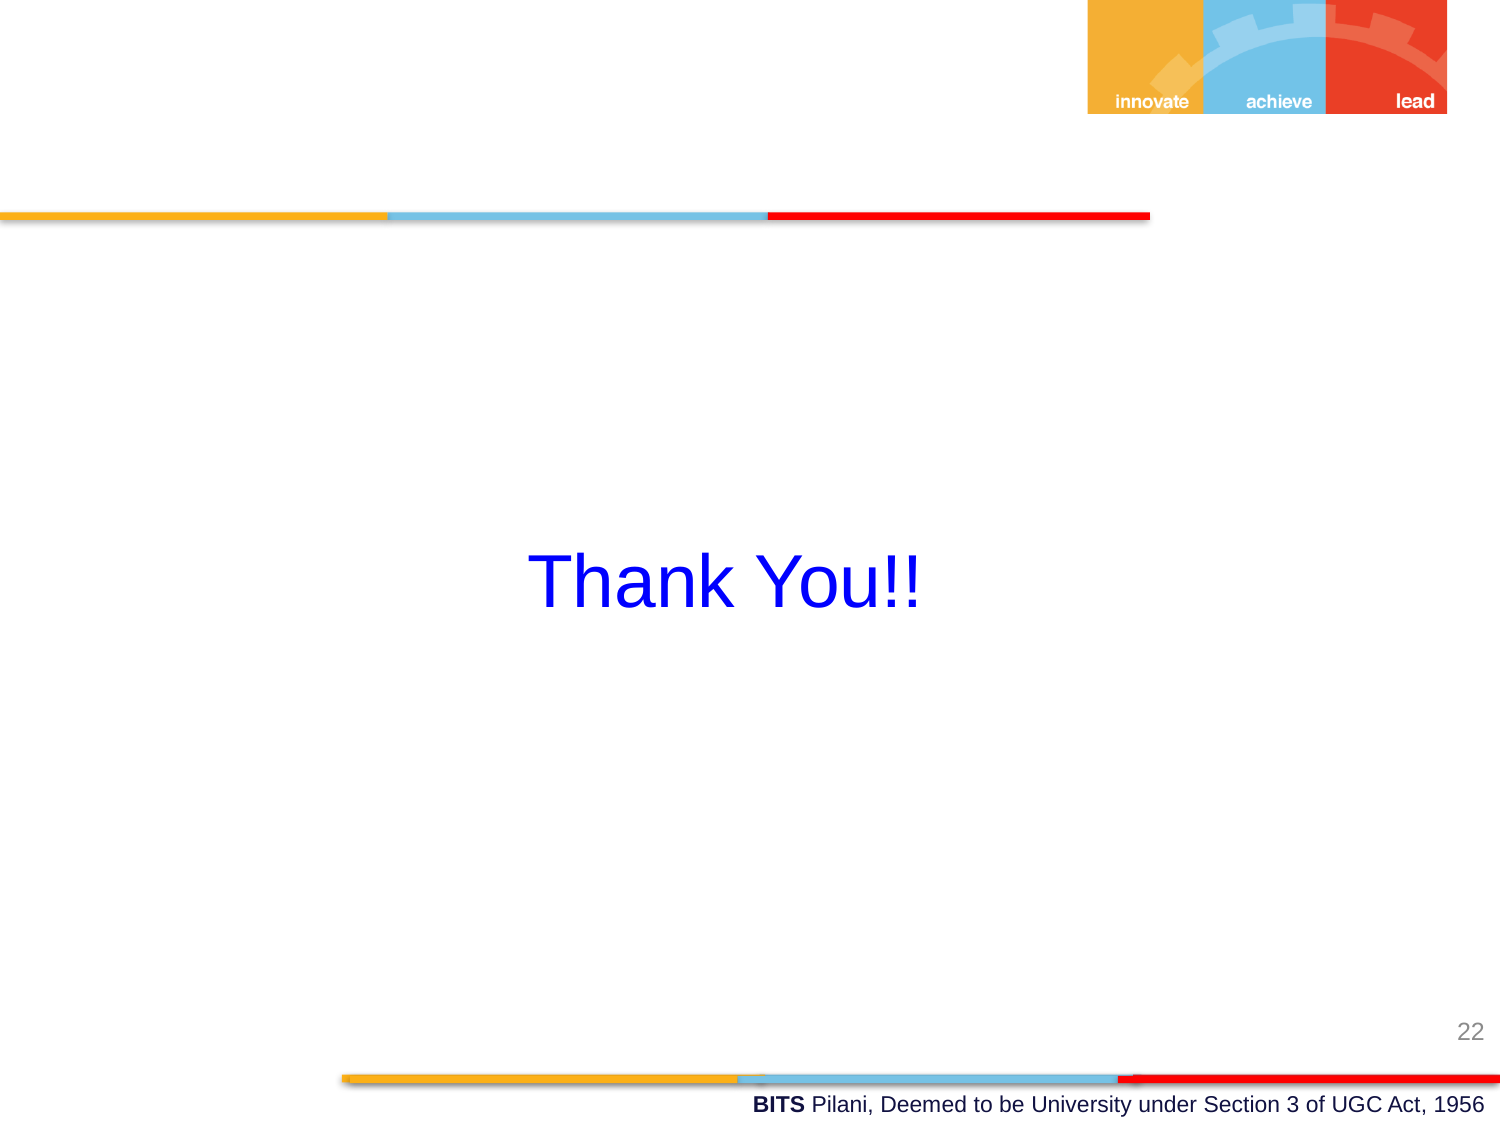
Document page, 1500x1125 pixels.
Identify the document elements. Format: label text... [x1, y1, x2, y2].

picture [1087, 0, 1448, 114]
text_box Thank You!! [512, 524, 950, 630]
slide_number 22 [1149, 1000, 1500, 1061]
